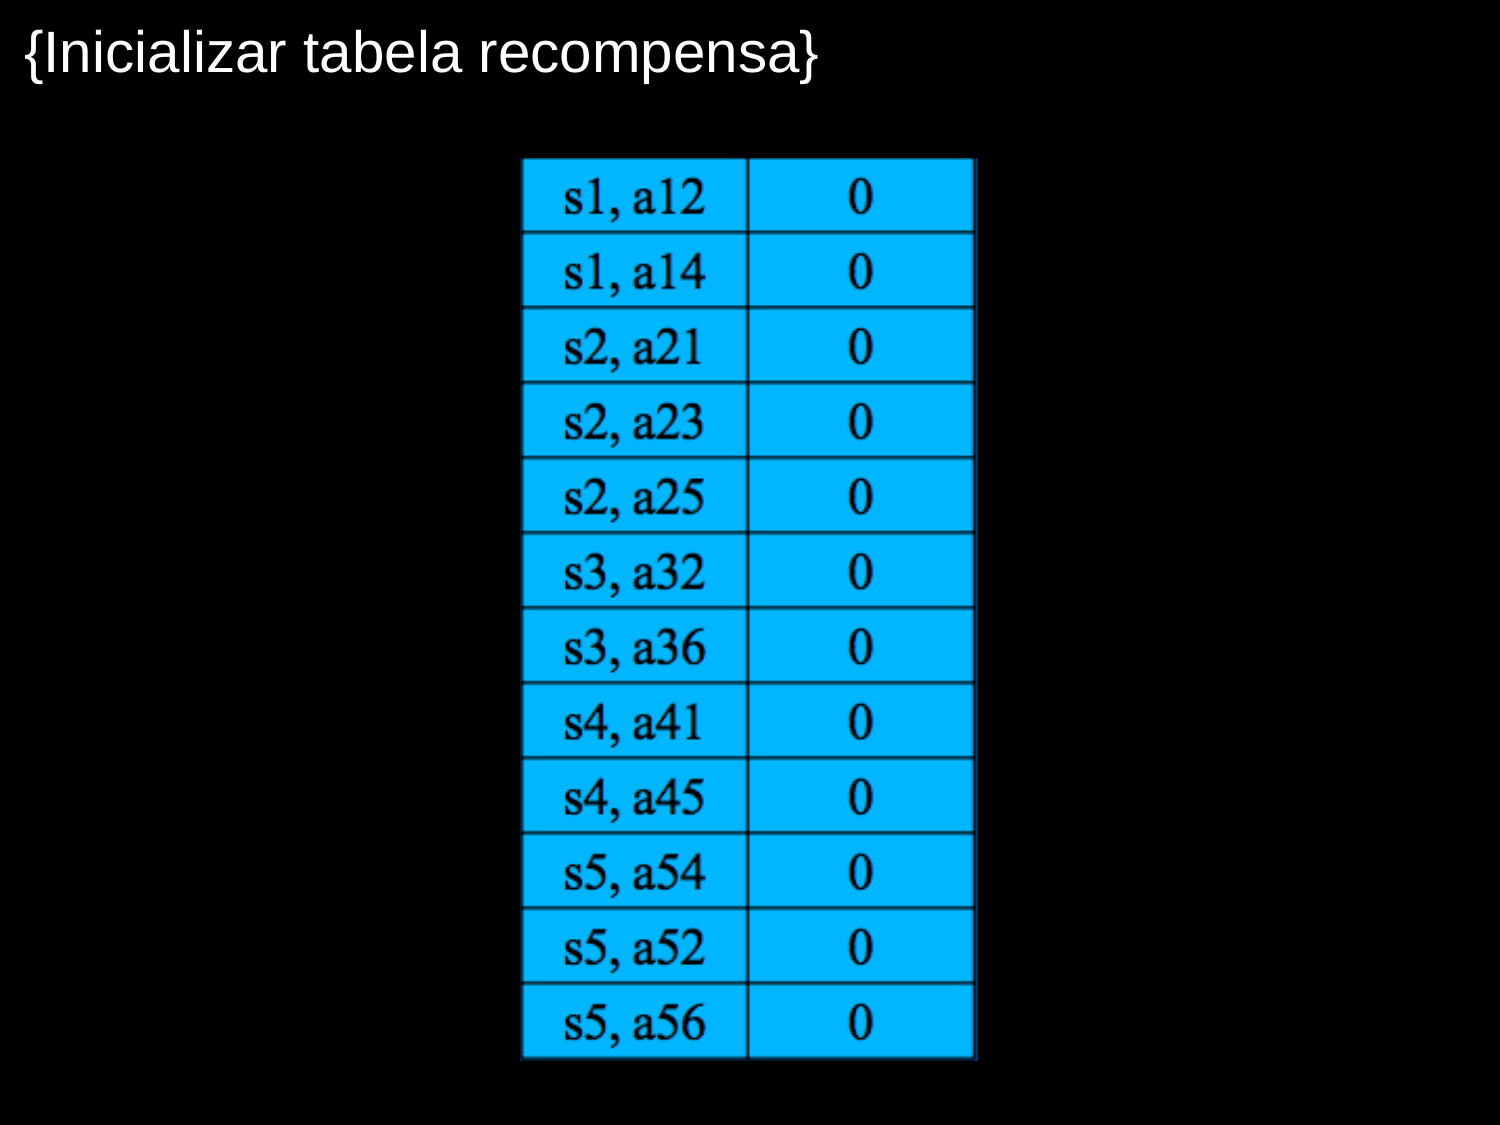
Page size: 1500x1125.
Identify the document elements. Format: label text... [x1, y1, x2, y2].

picture [688, 780, 703, 784]
picture [587, 860, 606, 886]
picture [863, 855, 872, 887]
picture [849, 405, 858, 437]
picture [863, 1005, 872, 1037]
picture [690, 330, 697, 362]
picture [633, 877, 644, 888]
picture [684, 787, 703, 812]
picture [692, 855, 701, 888]
picture [683, 930, 703, 951]
picture [682, 582, 704, 588]
picture [610, 284, 619, 295]
picture [565, 717, 582, 738]
picture [583, 720, 590, 728]
picture [682, 630, 696, 663]
picture [645, 566, 653, 588]
picture [693, 254, 701, 288]
picture [585, 404, 607, 438]
picture [863, 181, 872, 212]
picture [645, 791, 654, 814]
picture [610, 1034, 619, 1043]
picture [633, 728, 644, 738]
picture [690, 705, 697, 738]
picture [645, 866, 654, 889]
picture [565, 492, 582, 513]
picture [633, 278, 644, 287]
picture [565, 192, 582, 213]
picture [849, 480, 858, 512]
picture [633, 578, 644, 588]
picture [863, 630, 872, 662]
picture [863, 256, 872, 287]
picture [520, 157, 978, 1061]
picture [695, 1018, 705, 1039]
picture [863, 555, 872, 588]
picture [659, 357, 678, 362]
picture [645, 716, 653, 738]
picture [645, 1016, 654, 1039]
picture [665, 180, 672, 212]
picture [682, 954, 704, 963]
picture [645, 941, 653, 964]
picture [863, 705, 872, 737]
picture [658, 330, 678, 352]
text_box {Inicializar tabela recompensa} [4, 7, 841, 92]
picture [645, 190, 654, 213]
picture [863, 406, 872, 437]
picture [595, 780, 604, 813]
picture [610, 509, 619, 518]
picture [663, 1005, 678, 1009]
picture [849, 255, 858, 287]
picture [665, 255, 672, 287]
picture [587, 479, 605, 502]
picture [633, 203, 644, 212]
picture [633, 803, 644, 813]
picture [585, 357, 607, 363]
picture [610, 884, 619, 893]
picture [658, 480, 678, 504]
picture [610, 209, 619, 217]
picture [610, 809, 619, 818]
picture [683, 180, 703, 202]
picture [633, 653, 644, 663]
picture [849, 330, 858, 362]
picture [667, 780, 676, 813]
picture [849, 1006, 859, 1038]
picture [849, 555, 859, 588]
picture [585, 508, 607, 513]
picture [863, 480, 872, 512]
picture [659, 862, 678, 887]
picture [681, 207, 703, 213]
picture [610, 959, 619, 968]
picture [587, 329, 605, 355]
picture [849, 706, 859, 738]
picture [565, 1017, 582, 1038]
picture [645, 491, 653, 513]
picture [633, 428, 641, 437]
picture [682, 1007, 695, 1038]
picture [849, 630, 859, 663]
picture [565, 642, 582, 663]
picture [667, 705, 676, 738]
picture [565, 267, 582, 286]
picture [863, 780, 872, 812]
picture [660, 715, 666, 722]
picture [610, 659, 619, 668]
picture [584, 795, 590, 803]
picture [594, 630, 605, 661]
picture [610, 359, 619, 370]
picture [645, 265, 654, 288]
picture [849, 931, 859, 963]
picture [645, 415, 653, 438]
picture [849, 781, 859, 813]
picture [610, 734, 619, 743]
picture [587, 1010, 606, 1036]
picture [593, 180, 600, 212]
picture [565, 342, 582, 361]
picture [565, 867, 582, 888]
picture [565, 942, 582, 963]
picture [849, 180, 858, 212]
picture [633, 503, 641, 512]
picture [610, 584, 619, 593]
picture [595, 705, 604, 738]
picture [593, 255, 600, 287]
picture [565, 416, 582, 436]
picture [587, 935, 606, 961]
picture [658, 405, 678, 427]
picture [610, 434, 619, 445]
picture [849, 856, 859, 888]
picture [659, 937, 678, 962]
picture [684, 479, 703, 509]
picture [659, 1012, 678, 1037]
picture [663, 855, 678, 859]
picture [683, 405, 703, 436]
picture [683, 555, 703, 579]
picture [594, 555, 605, 586]
picture [565, 567, 582, 588]
picture [645, 641, 653, 663]
picture [659, 507, 678, 513]
picture [633, 954, 644, 963]
picture [658, 555, 678, 585]
picture [663, 930, 678, 934]
picture [633, 353, 644, 362]
picture [633, 1029, 644, 1038]
picture [659, 432, 678, 437]
picture [565, 792, 582, 813]
picture [645, 340, 653, 363]
picture [681, 868, 690, 878]
picture [695, 642, 705, 662]
picture [863, 930, 872, 962]
picture [686, 262, 692, 269]
picture [863, 331, 872, 362]
picture [664, 630, 678, 660]
